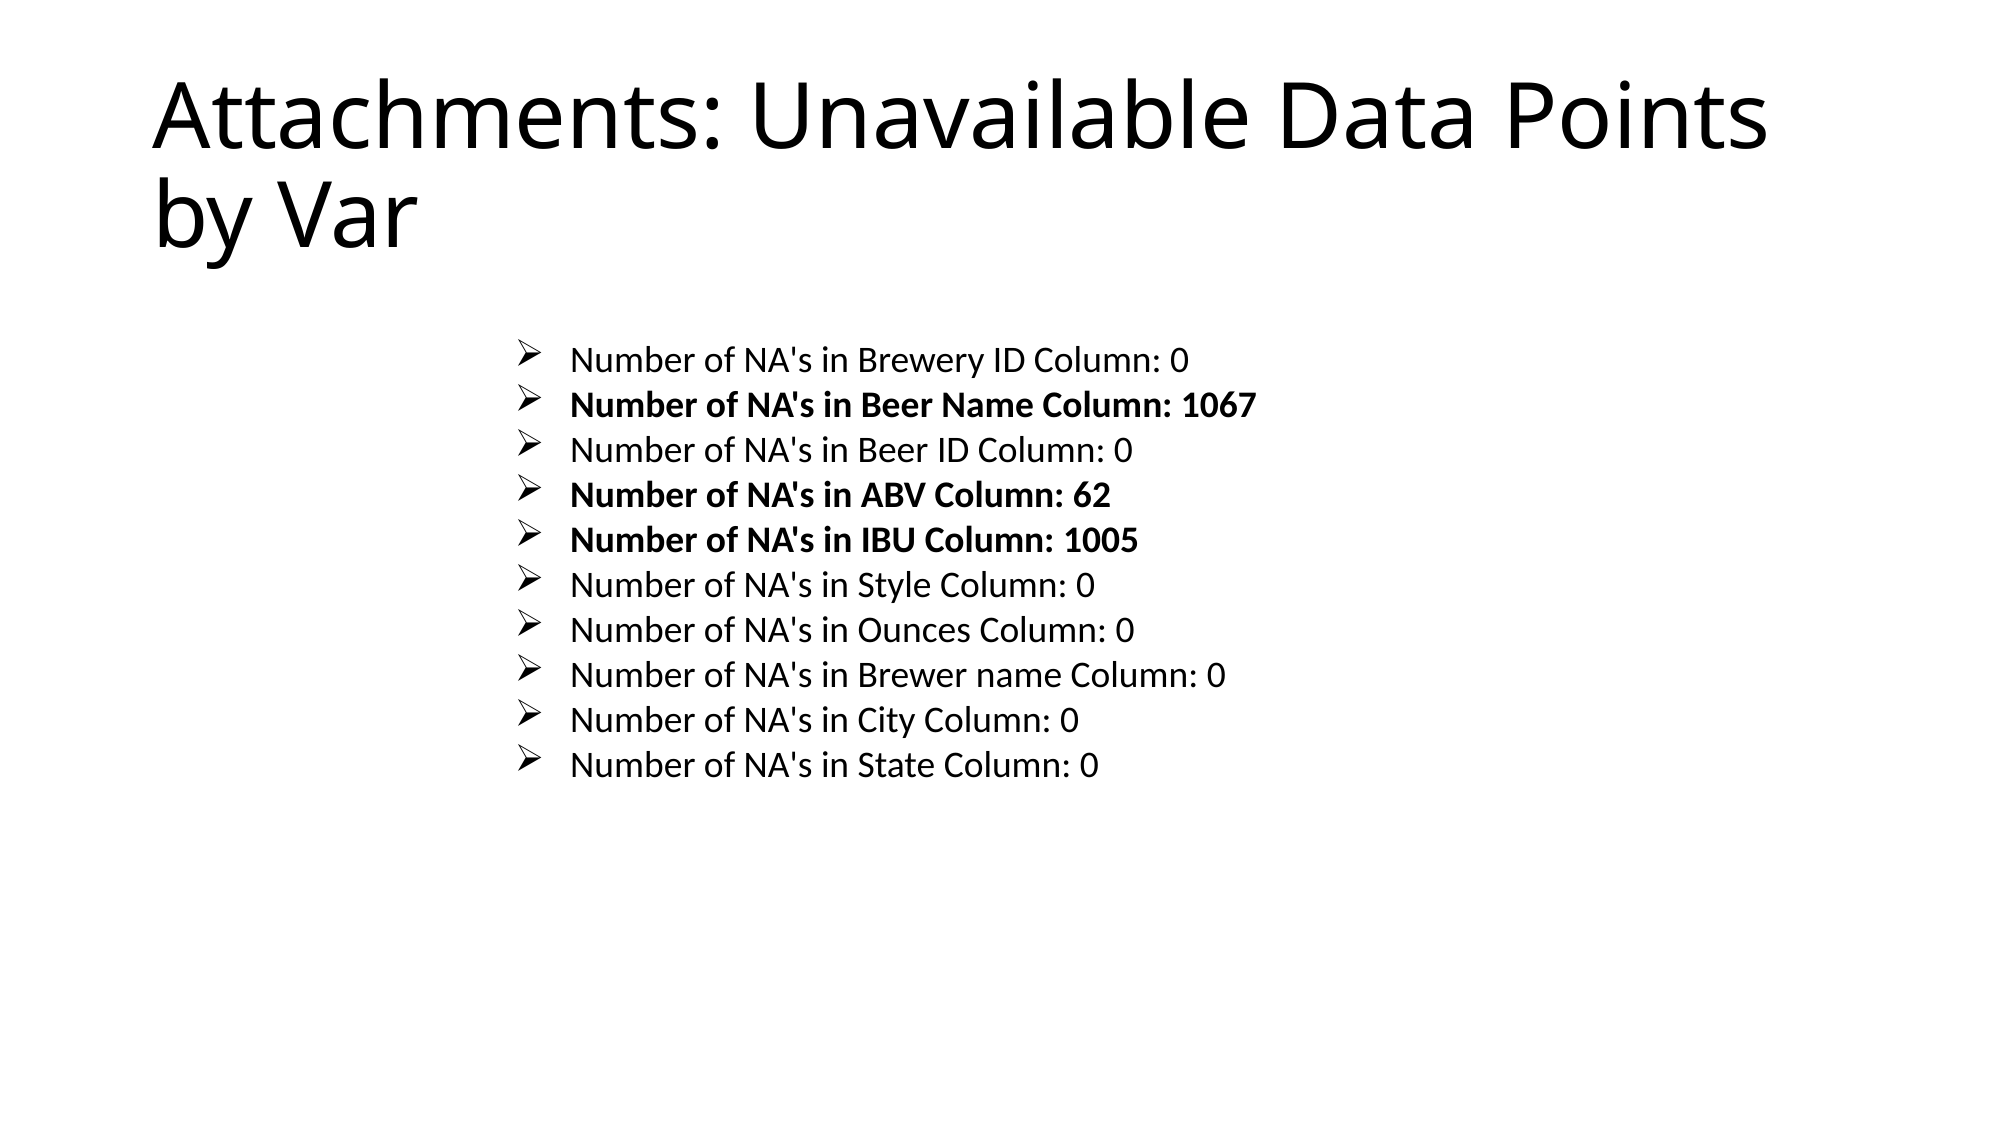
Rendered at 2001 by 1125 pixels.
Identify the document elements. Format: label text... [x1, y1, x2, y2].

title Attachments: Unavailable Data Points by Var [137, 59, 1863, 278]
text_box Number of NA's in Brewery ID Column: 0 Number of NA's in Beer Name Column: 1067 Number of NA's in Beer ID Column: 0 Number of NA's in ABV Column: 62 Number of NA's in IBU Column: 1005 Number of NA's in Style Column: 0 Number of NA's in Ounces Column: 0 Number of NA's in Brewer name Column: 0 Number of NA's in City Column: 0 Number of NA's in State Column: 0 [500, 327, 1500, 793]
